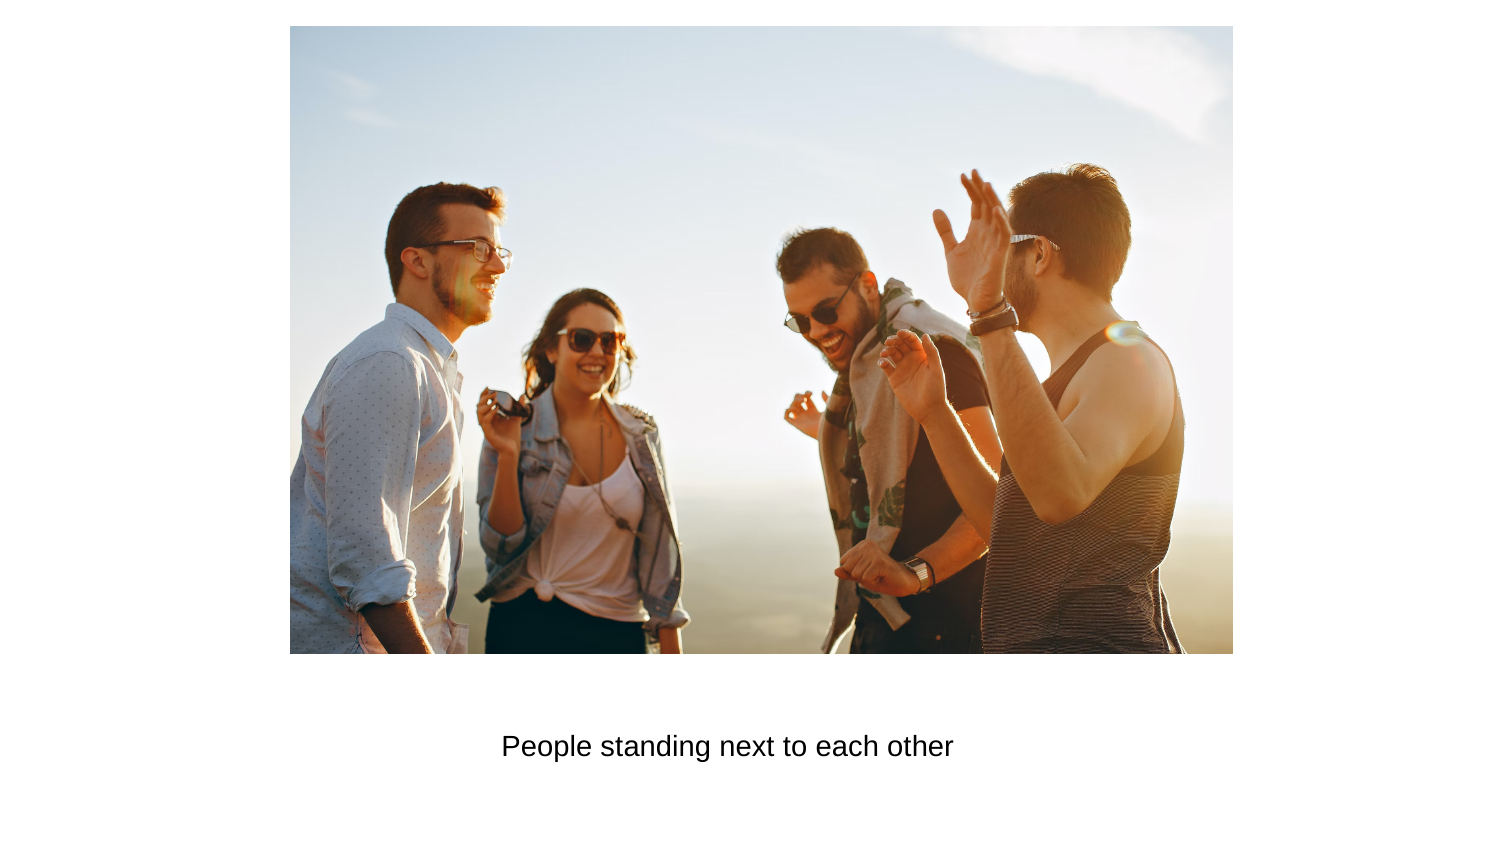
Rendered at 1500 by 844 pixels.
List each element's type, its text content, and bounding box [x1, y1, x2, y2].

text_box People standing next to each other [342, 712, 1114, 778]
picture [290, 26, 1233, 655]
